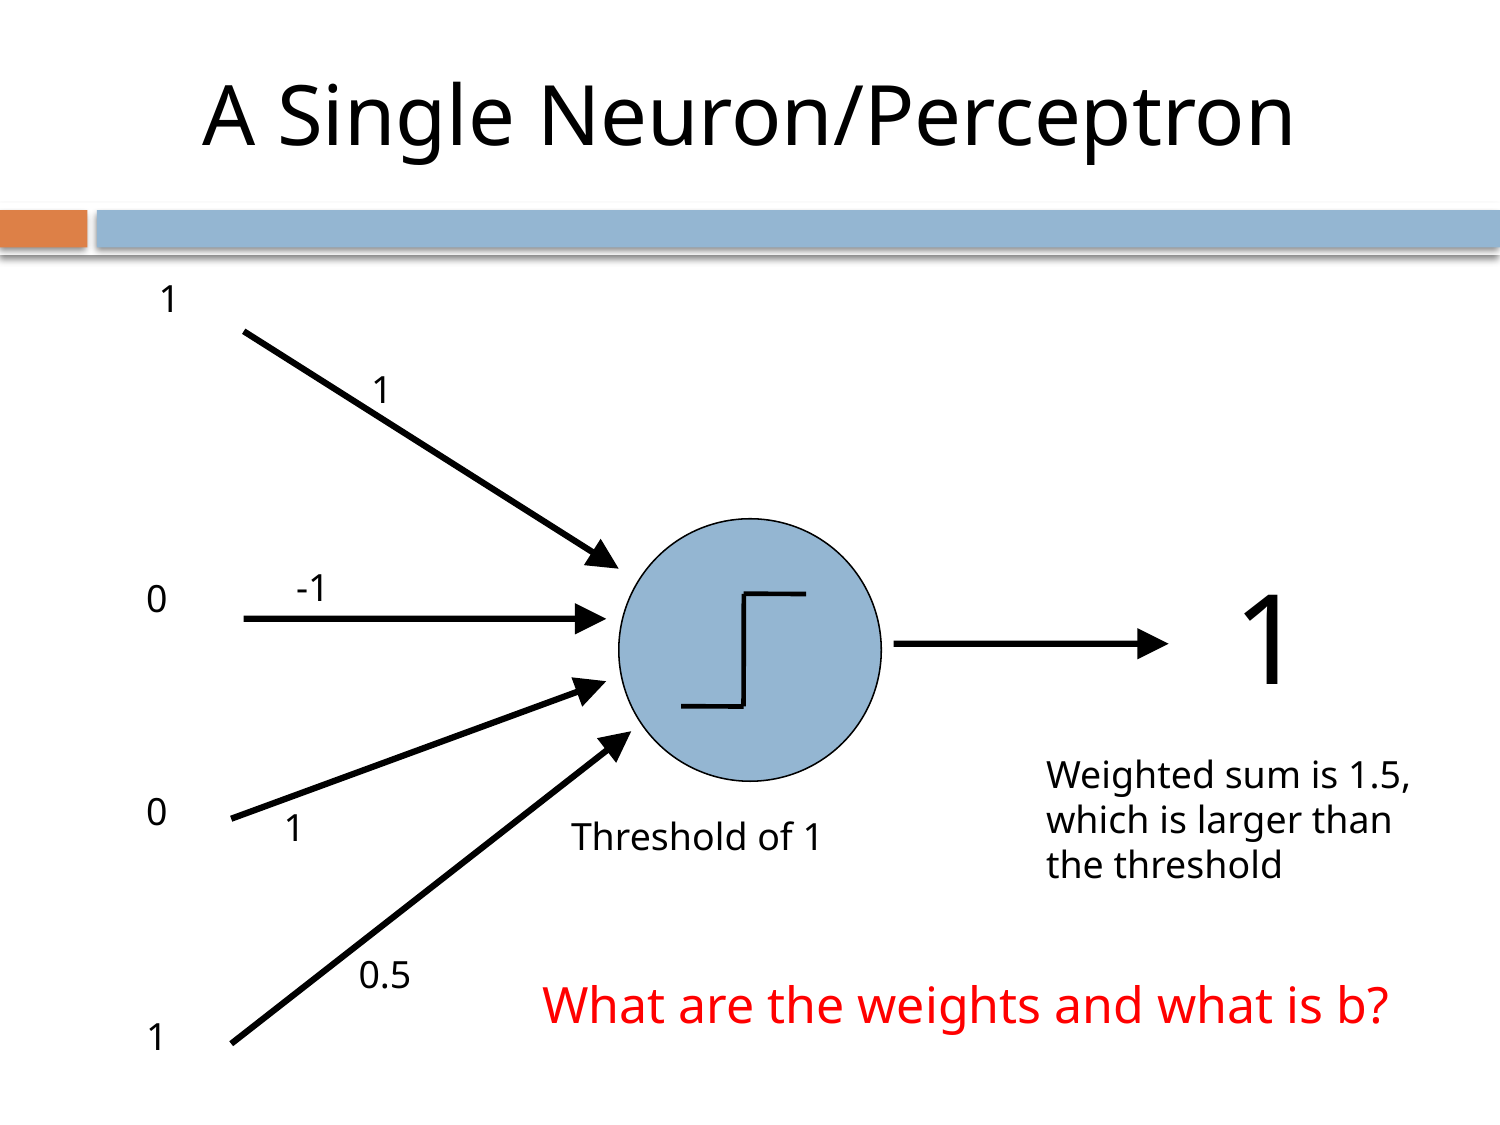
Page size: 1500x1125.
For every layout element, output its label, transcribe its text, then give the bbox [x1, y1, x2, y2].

text_box 1 [143, 267, 307, 328]
text_box Weighted sum is 1.5, which is larger than the threshold [1172, 743, 1432, 894]
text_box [230, 330, 1170, 1045]
text_box 0 [131, 780, 226, 841]
text_box 1 [131, 1005, 232, 1066]
text_box 1 [1218, 552, 1444, 717]
text_box What are the weights and what is b? [1172, 965, 1405, 1041]
text_box 0 [131, 567, 226, 628]
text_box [680, 593, 807, 707]
text_box A Single Neuron/Perceptron [62, 54, 1438, 170]
